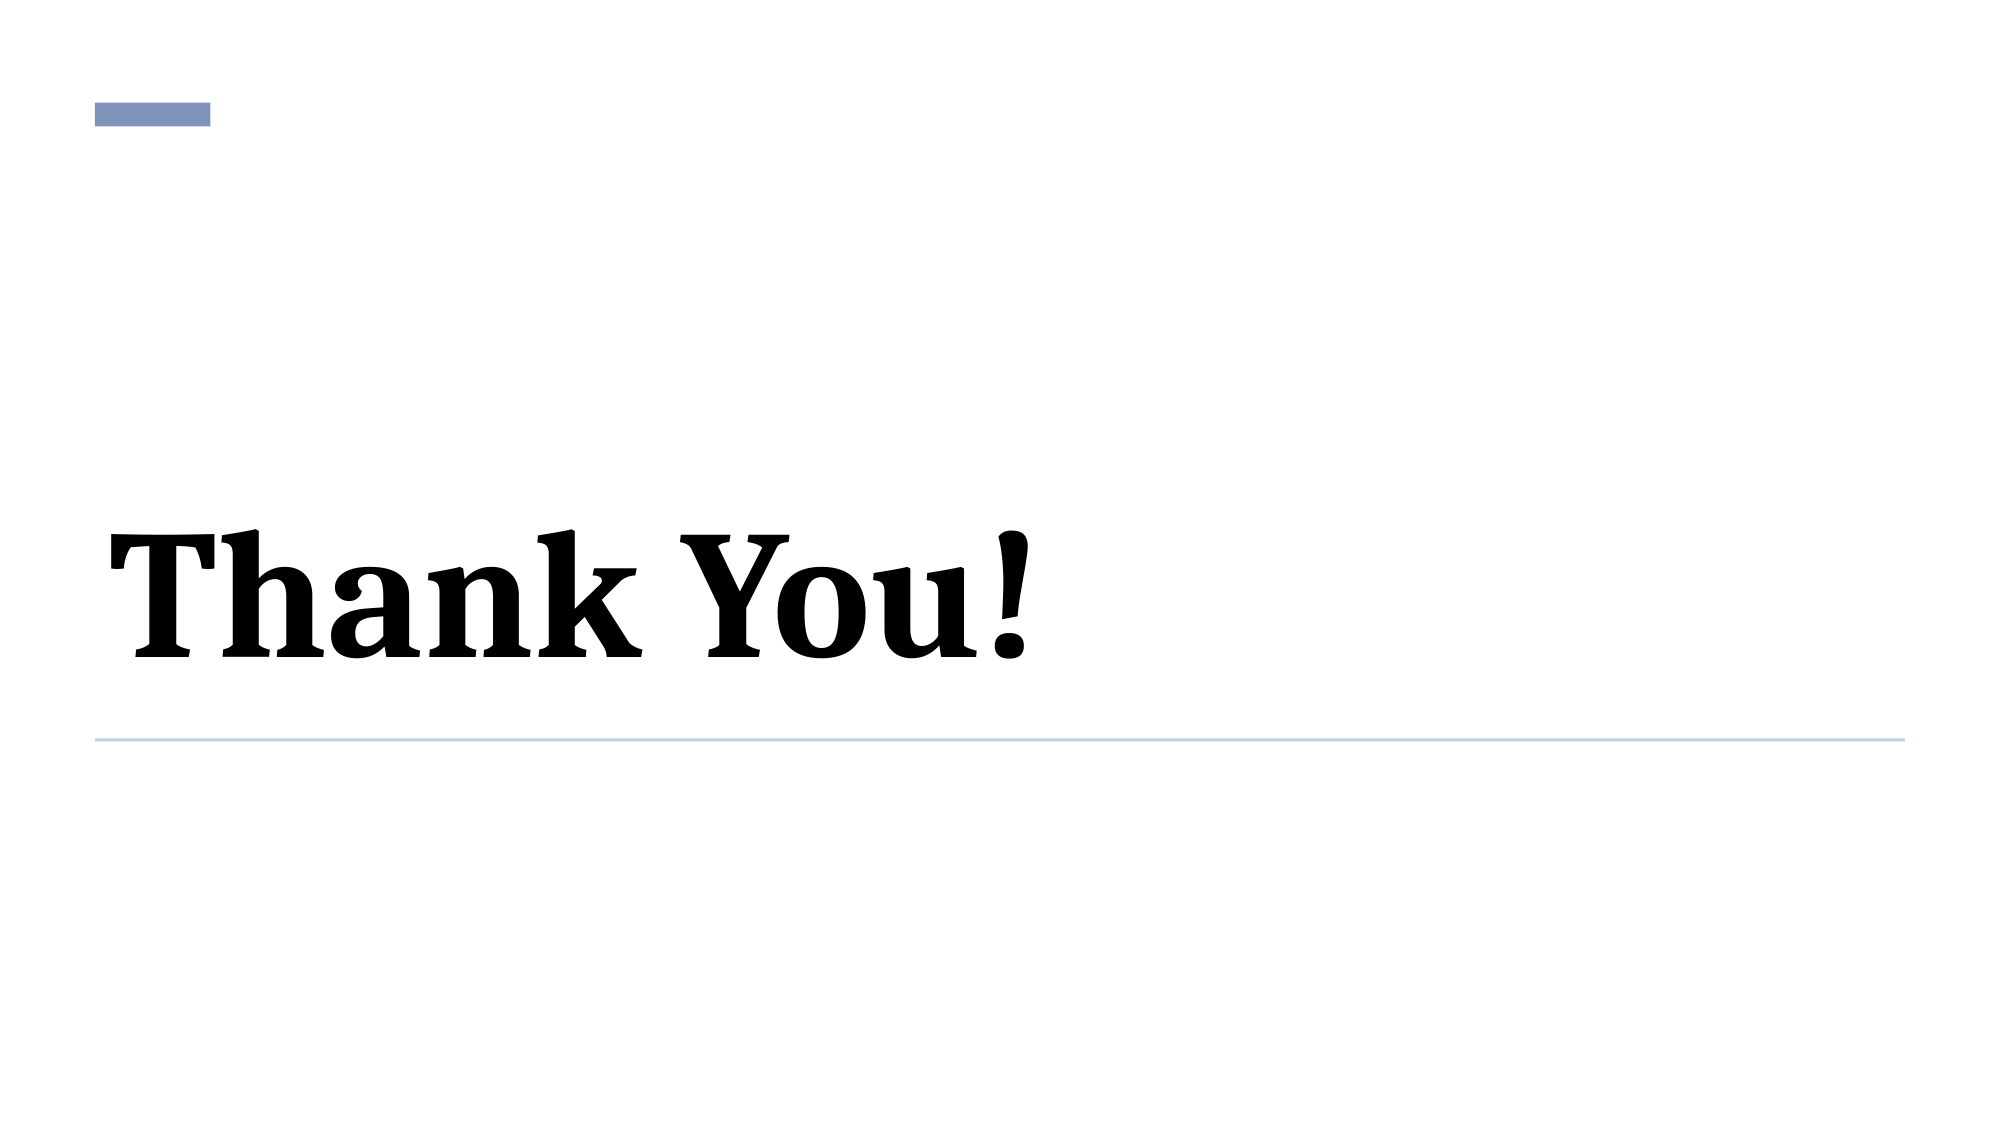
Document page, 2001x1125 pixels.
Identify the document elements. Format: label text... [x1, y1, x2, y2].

title Thank You! [94, 184, 1905, 705]
